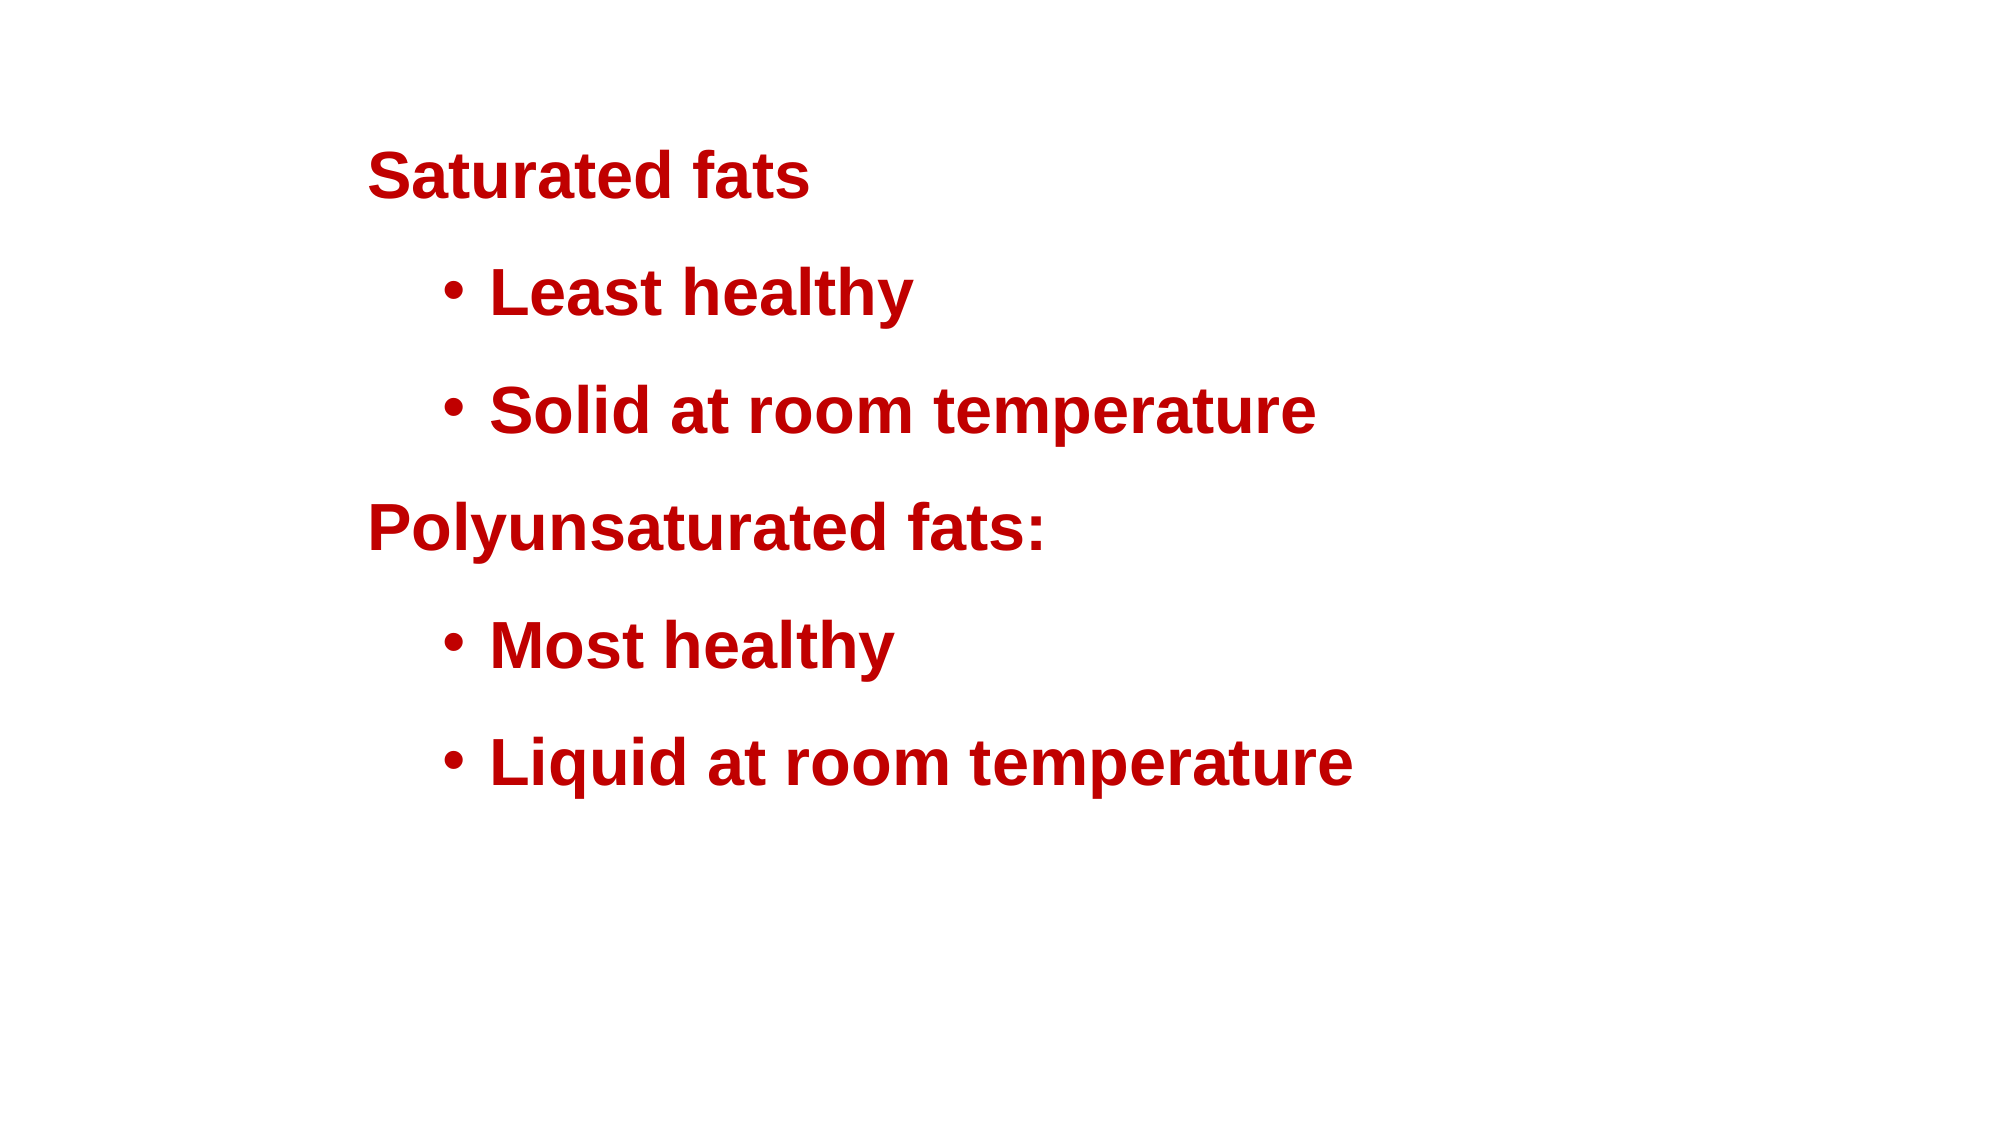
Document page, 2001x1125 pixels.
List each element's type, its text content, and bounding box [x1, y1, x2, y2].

text_box Saturated fats Least healthy Solid at room temperature Polyunsaturated fats: Most healthy Liquid at room temperature [352, 124, 1719, 814]
